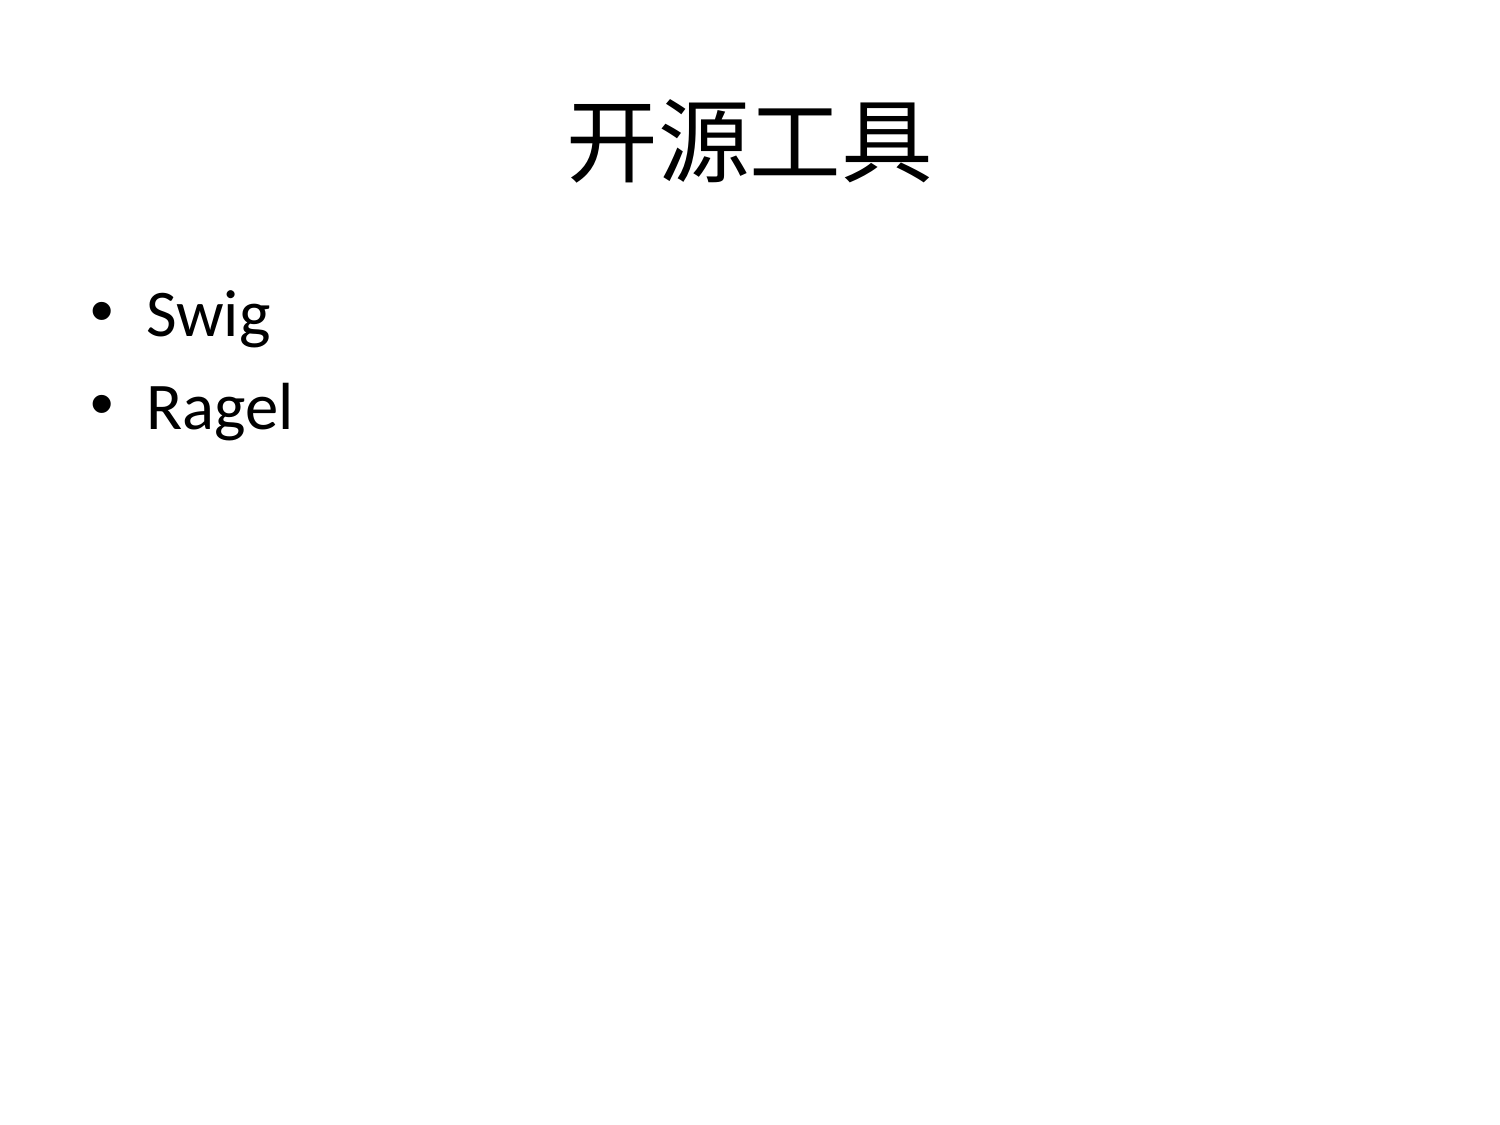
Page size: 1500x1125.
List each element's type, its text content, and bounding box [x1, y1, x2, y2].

list Swig Ragel [75, 262, 1425, 1005]
title 开源工具 [75, 45, 1425, 233]
